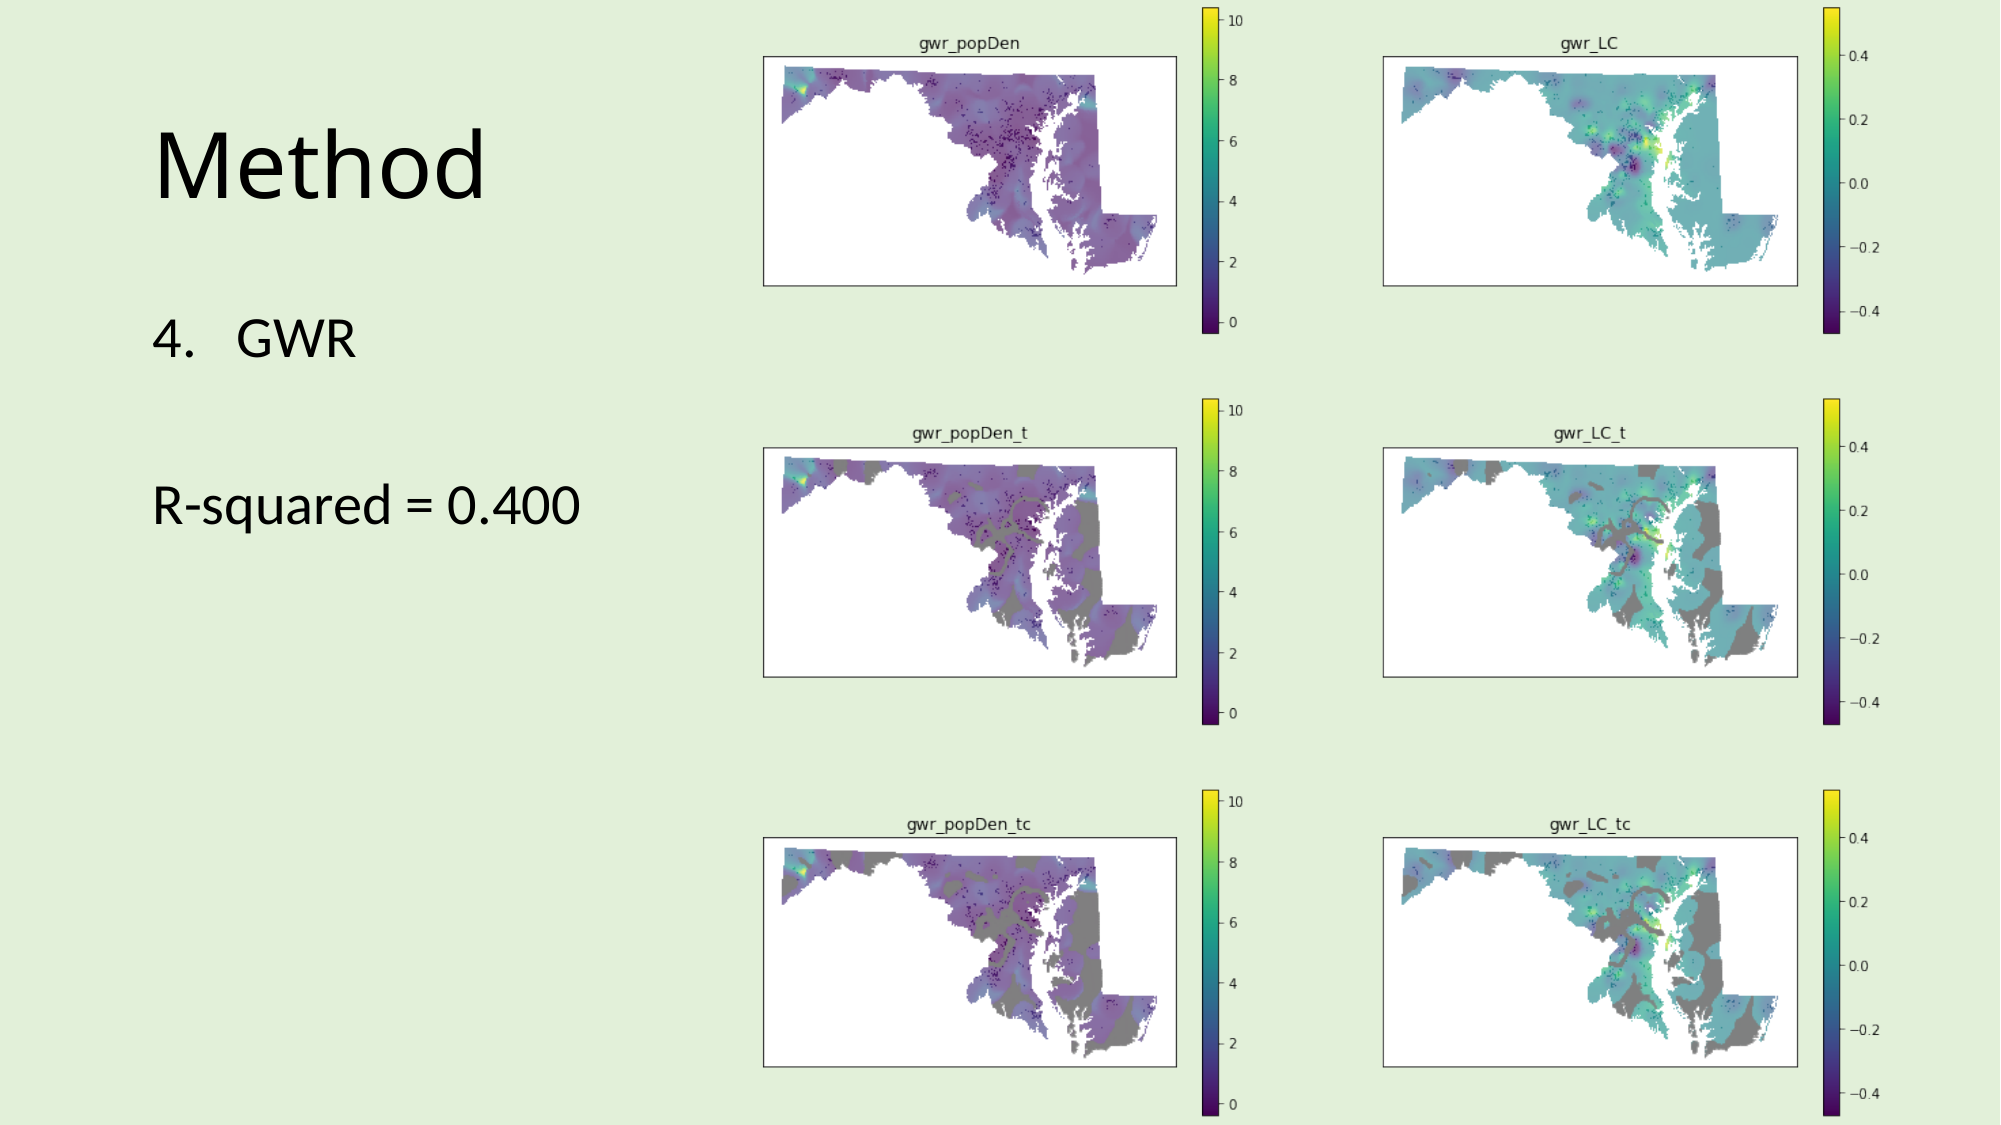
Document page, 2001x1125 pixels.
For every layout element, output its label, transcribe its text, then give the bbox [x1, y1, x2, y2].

list GWR R-squared = 0.400 [137, 299, 748, 1014]
title Method [137, 59, 748, 278]
picture [748, 0, 1891, 1125]
